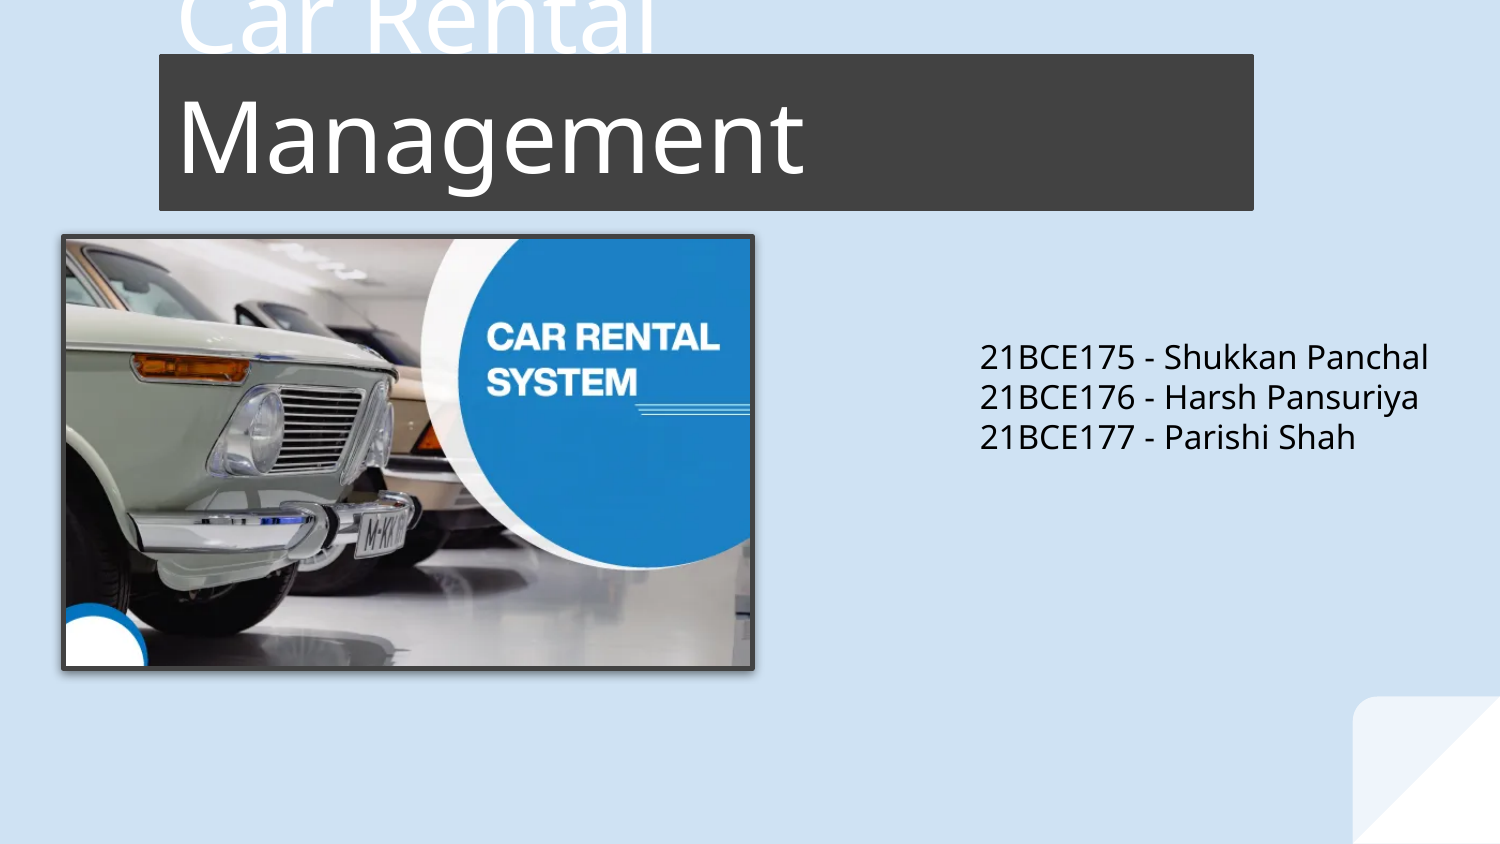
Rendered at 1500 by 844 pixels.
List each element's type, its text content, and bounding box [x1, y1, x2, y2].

title Car Rental Management [160, 55, 1253, 209]
picture [65, 238, 751, 667]
text_box 21BCE175 - Shukkan Panchal 21BCE176 - Harsh Pansuriya 21BCE177 - Parishi Shah [964, 321, 1449, 471]
